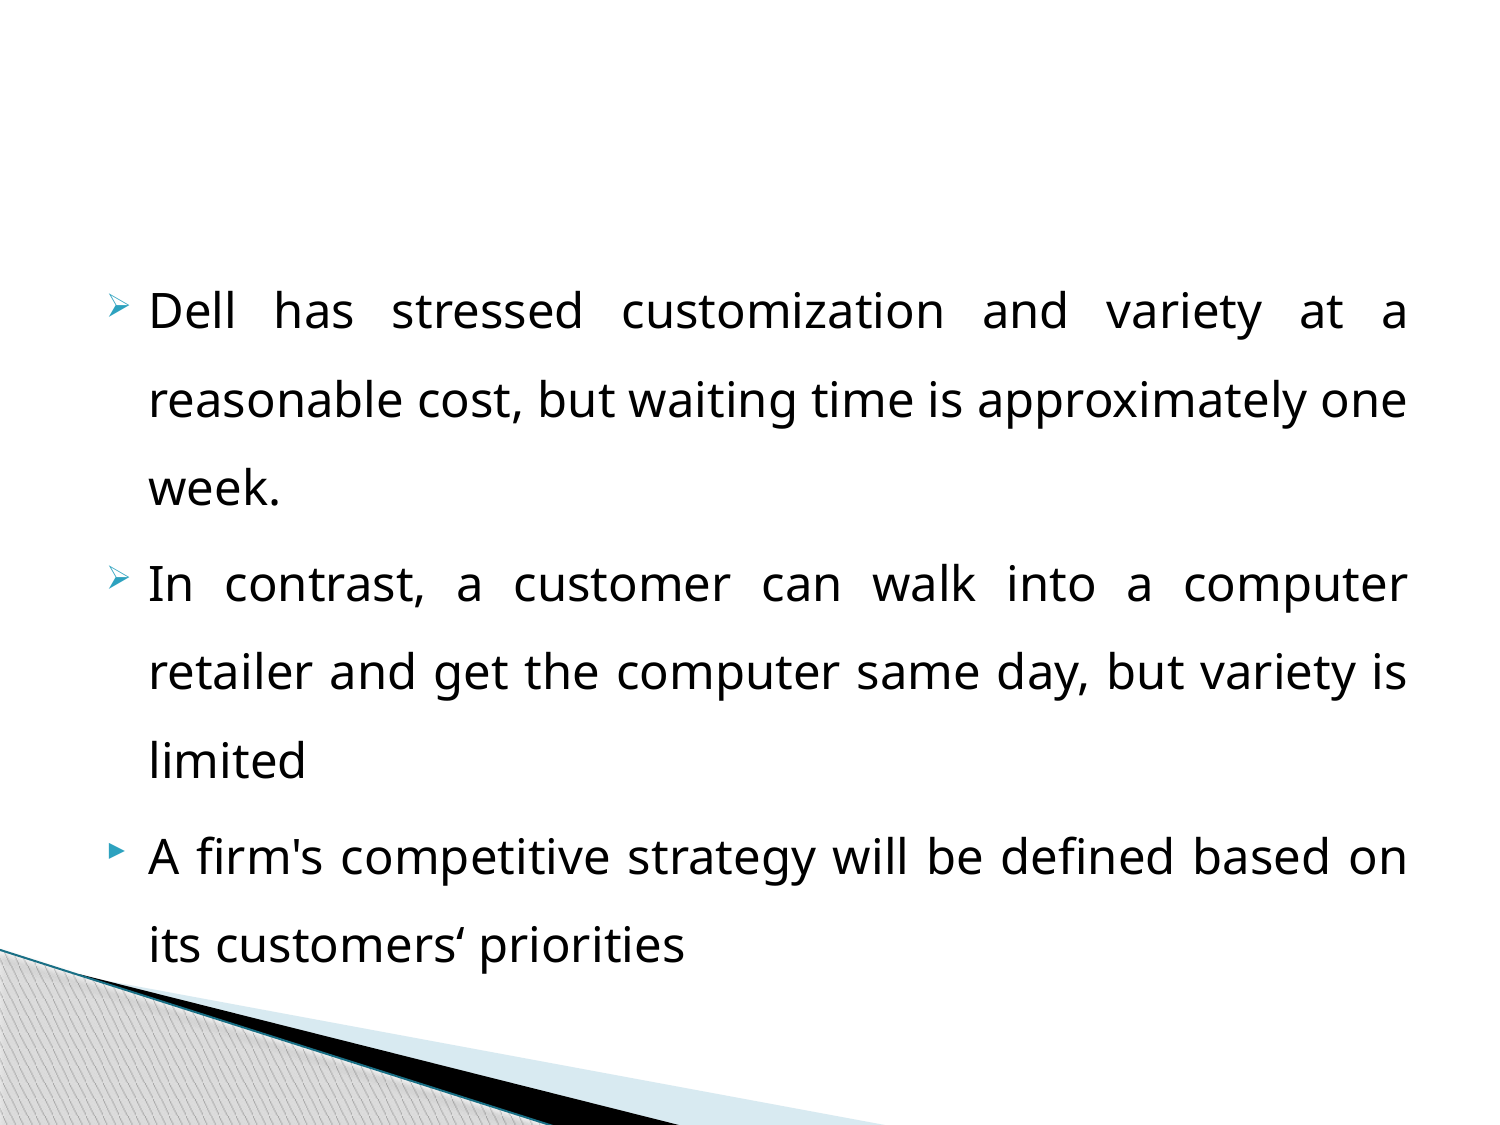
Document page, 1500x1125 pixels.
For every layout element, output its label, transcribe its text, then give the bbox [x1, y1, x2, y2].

list Dell has stressed customization and variety at a reasonable cost, but waiting time is approximately one week. In contrast, a customer can walk into a computer retailer and get the computer same day, but variety is limited A firm's competitive strategy will be defined based on its customers‘ priorities [75, 243, 1425, 986]
